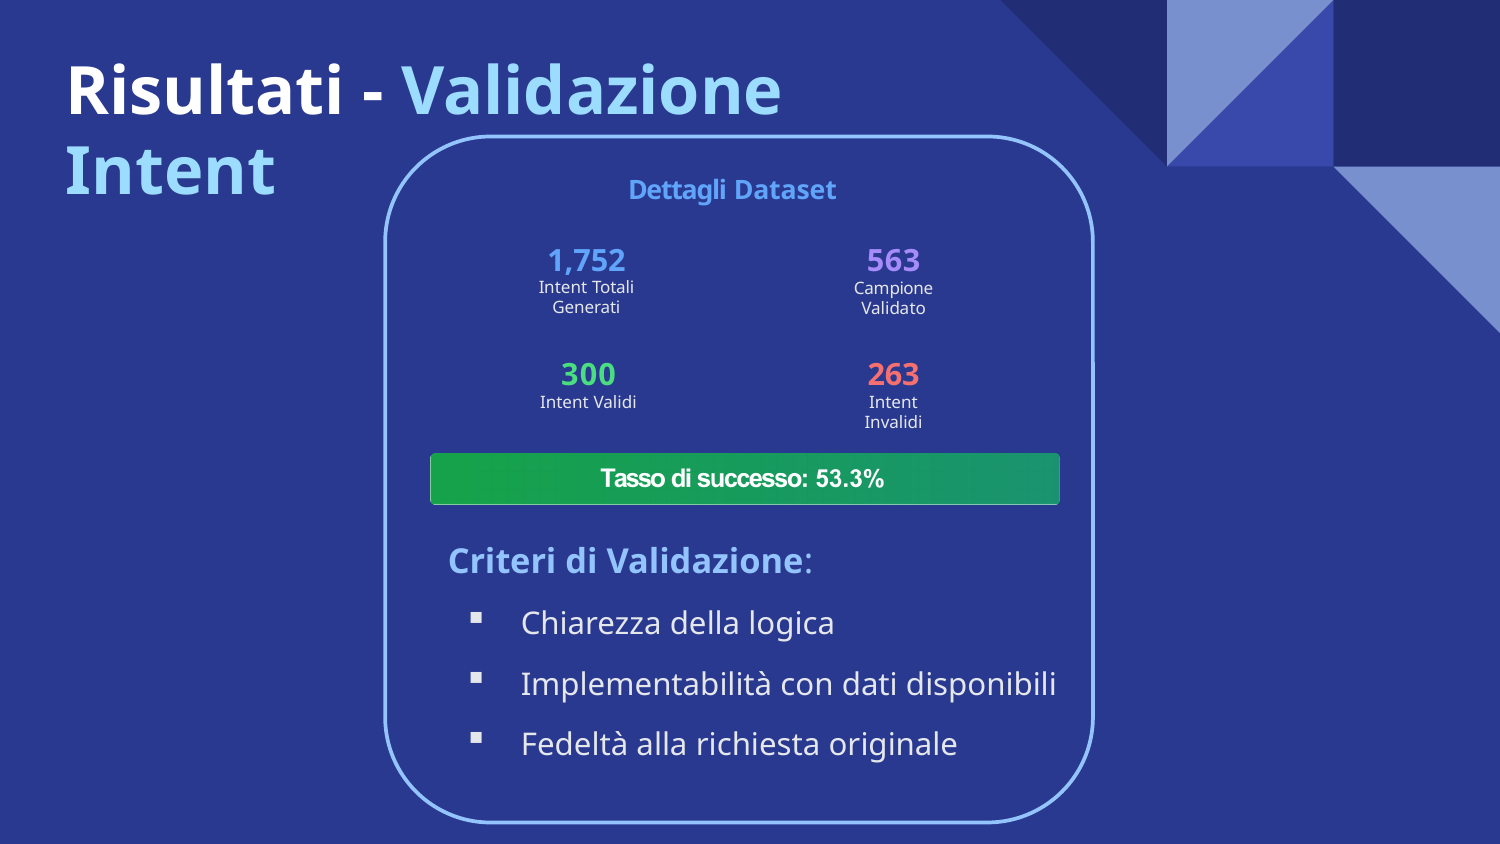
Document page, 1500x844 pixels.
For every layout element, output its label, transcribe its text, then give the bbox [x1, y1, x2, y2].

text_box Risultati - Validazione Intent [50, 32, 978, 223]
text_box [385, 136, 1093, 804]
text_box Dettagli Dataset [550, 171, 915, 205]
text_box [433, 806, 1045, 823]
picture [430, 452, 1060, 509]
text_box 563 Campione Validato [823, 240, 964, 318]
text_box 1,752 Intent Totali Generati [508, 240, 665, 318]
text_box 300 Intent Validi [508, 354, 917, 412]
text_box 263 Intent Invalidi [843, 354, 944, 432]
text_box Criteri di Validazione: Chiarezza della logica Implementabilità con dati disponibili Fedeltà alla richiesta originale [430, 488, 1092, 806]
